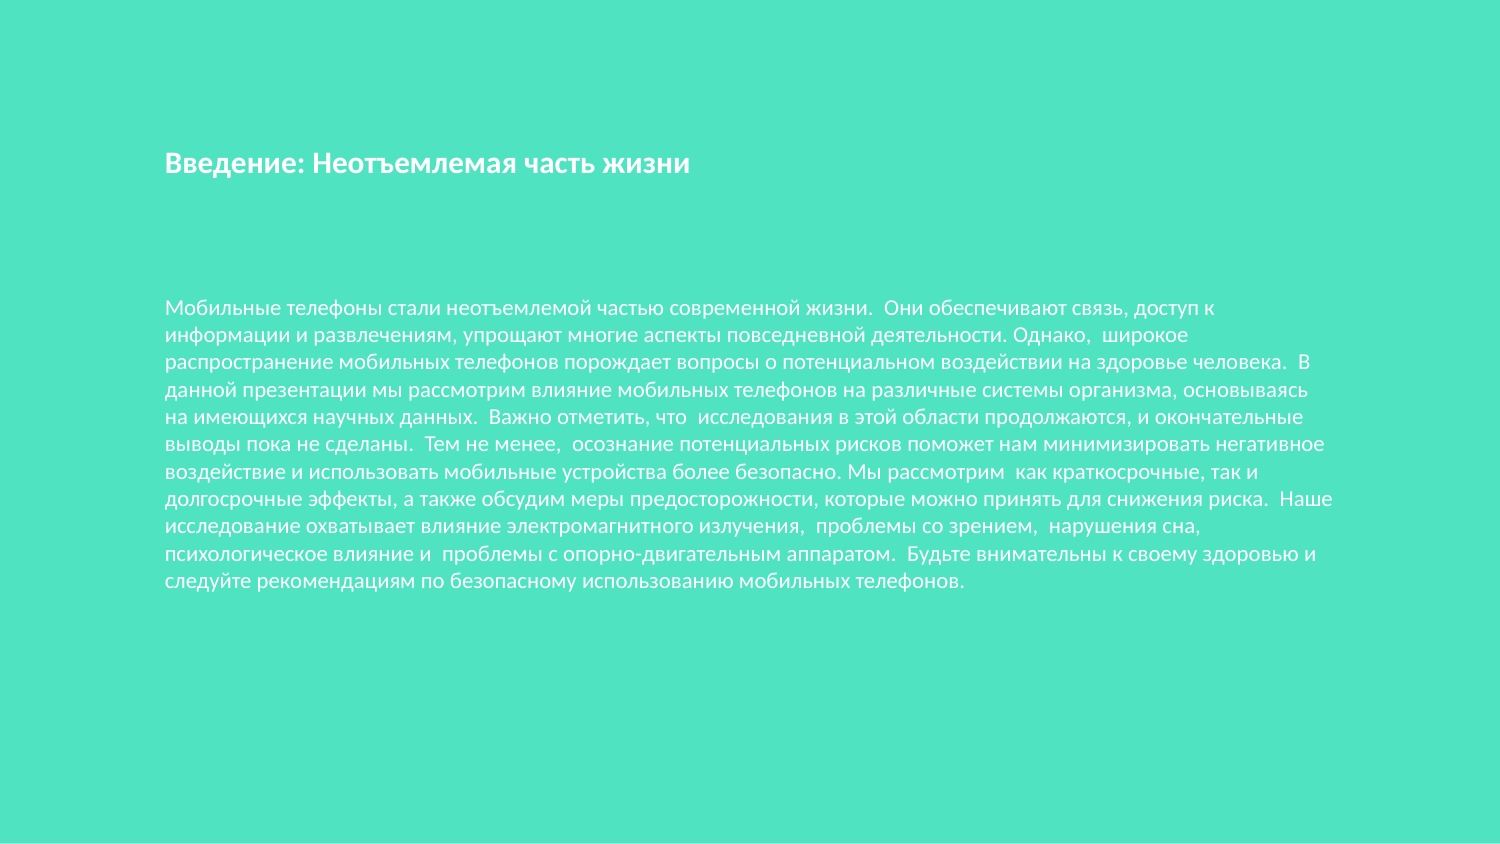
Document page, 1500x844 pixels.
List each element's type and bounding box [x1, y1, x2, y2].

text_box [0, 0, 1500, 844]
